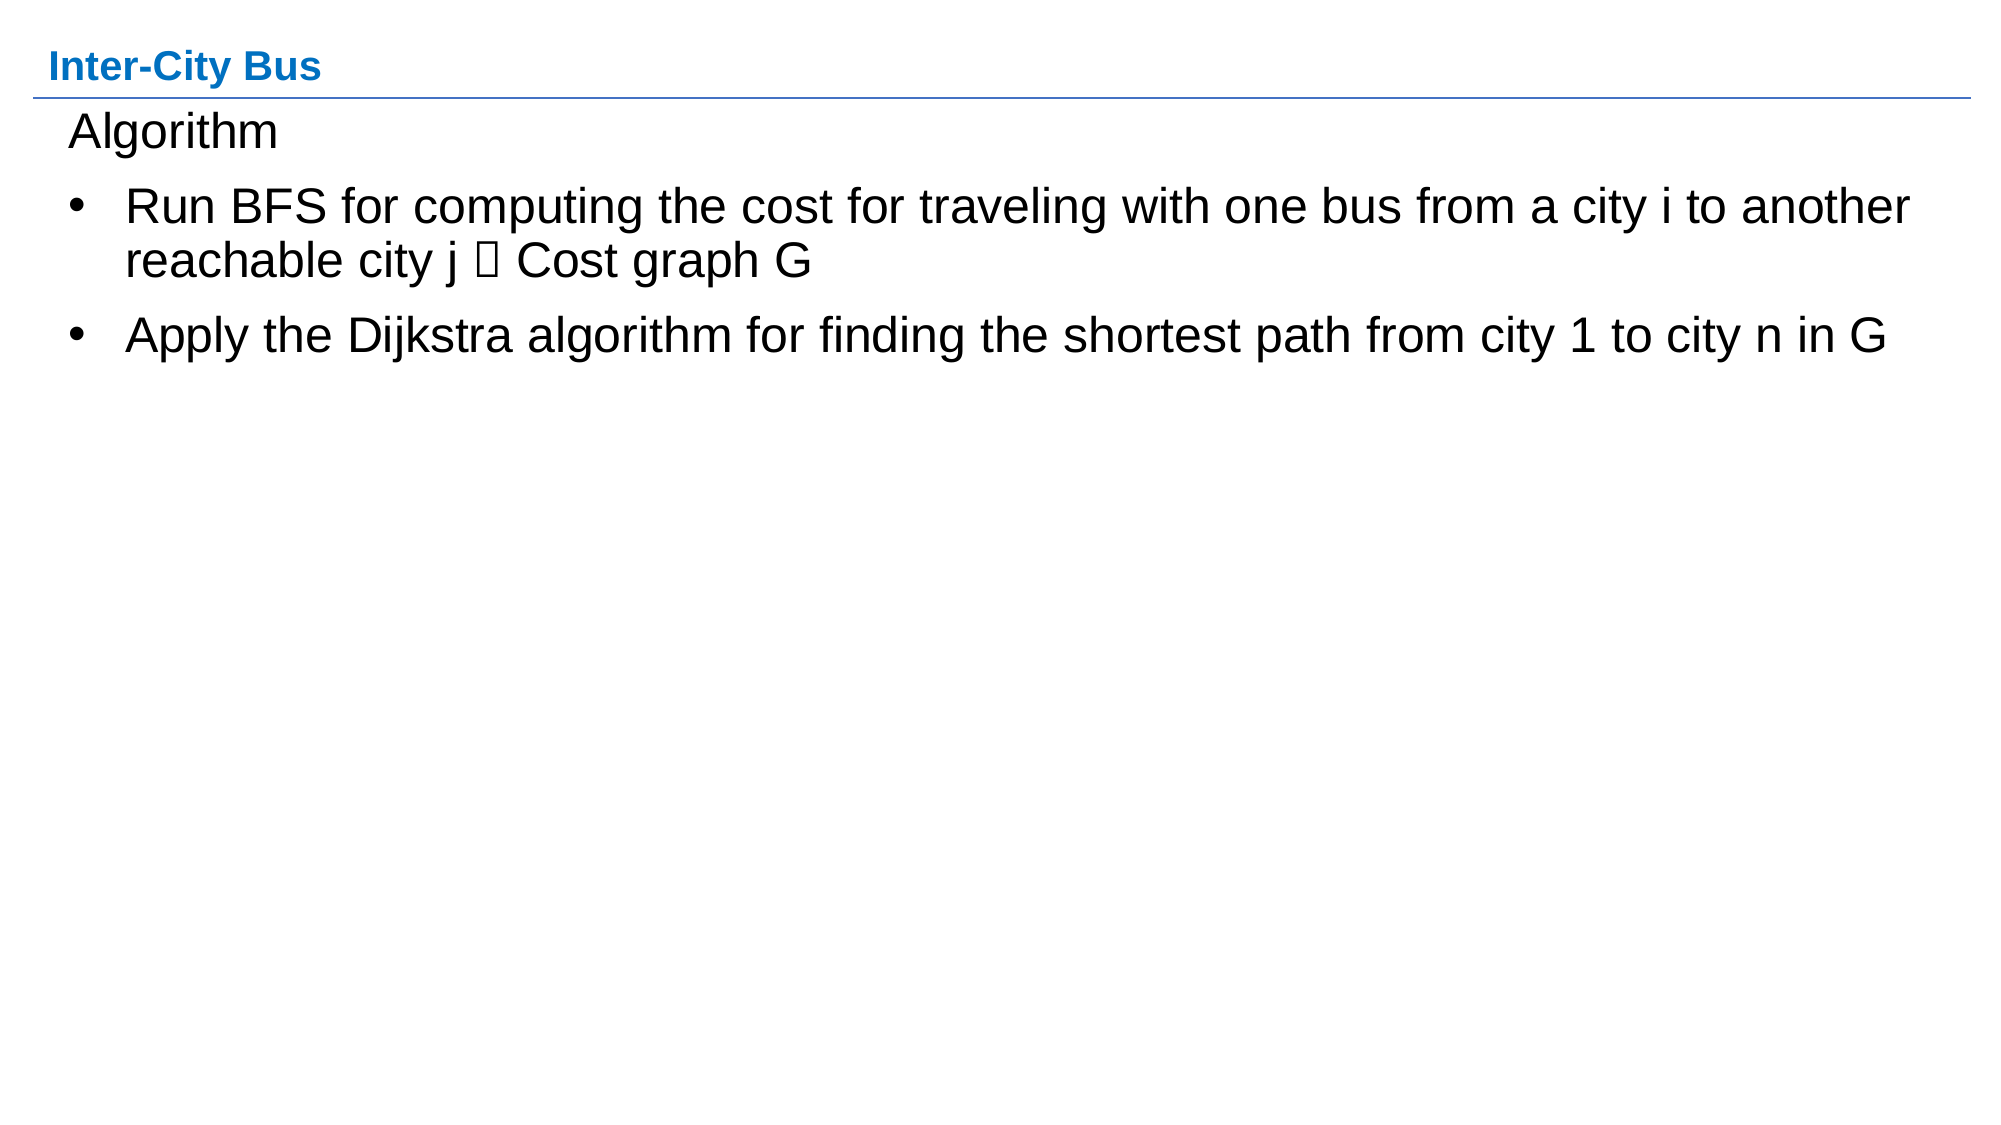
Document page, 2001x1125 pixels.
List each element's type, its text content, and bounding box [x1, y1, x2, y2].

title Inter-City Bus [33, 23, 1972, 97]
list Algorithm Run BFS for computing the cost for traveling with one bus from a city i to another reachable city j  Cost graph G Apply the Dijkstra algorithm for finding the shortest path from city 1 to city n in G [35, 108, 1972, 1104]
